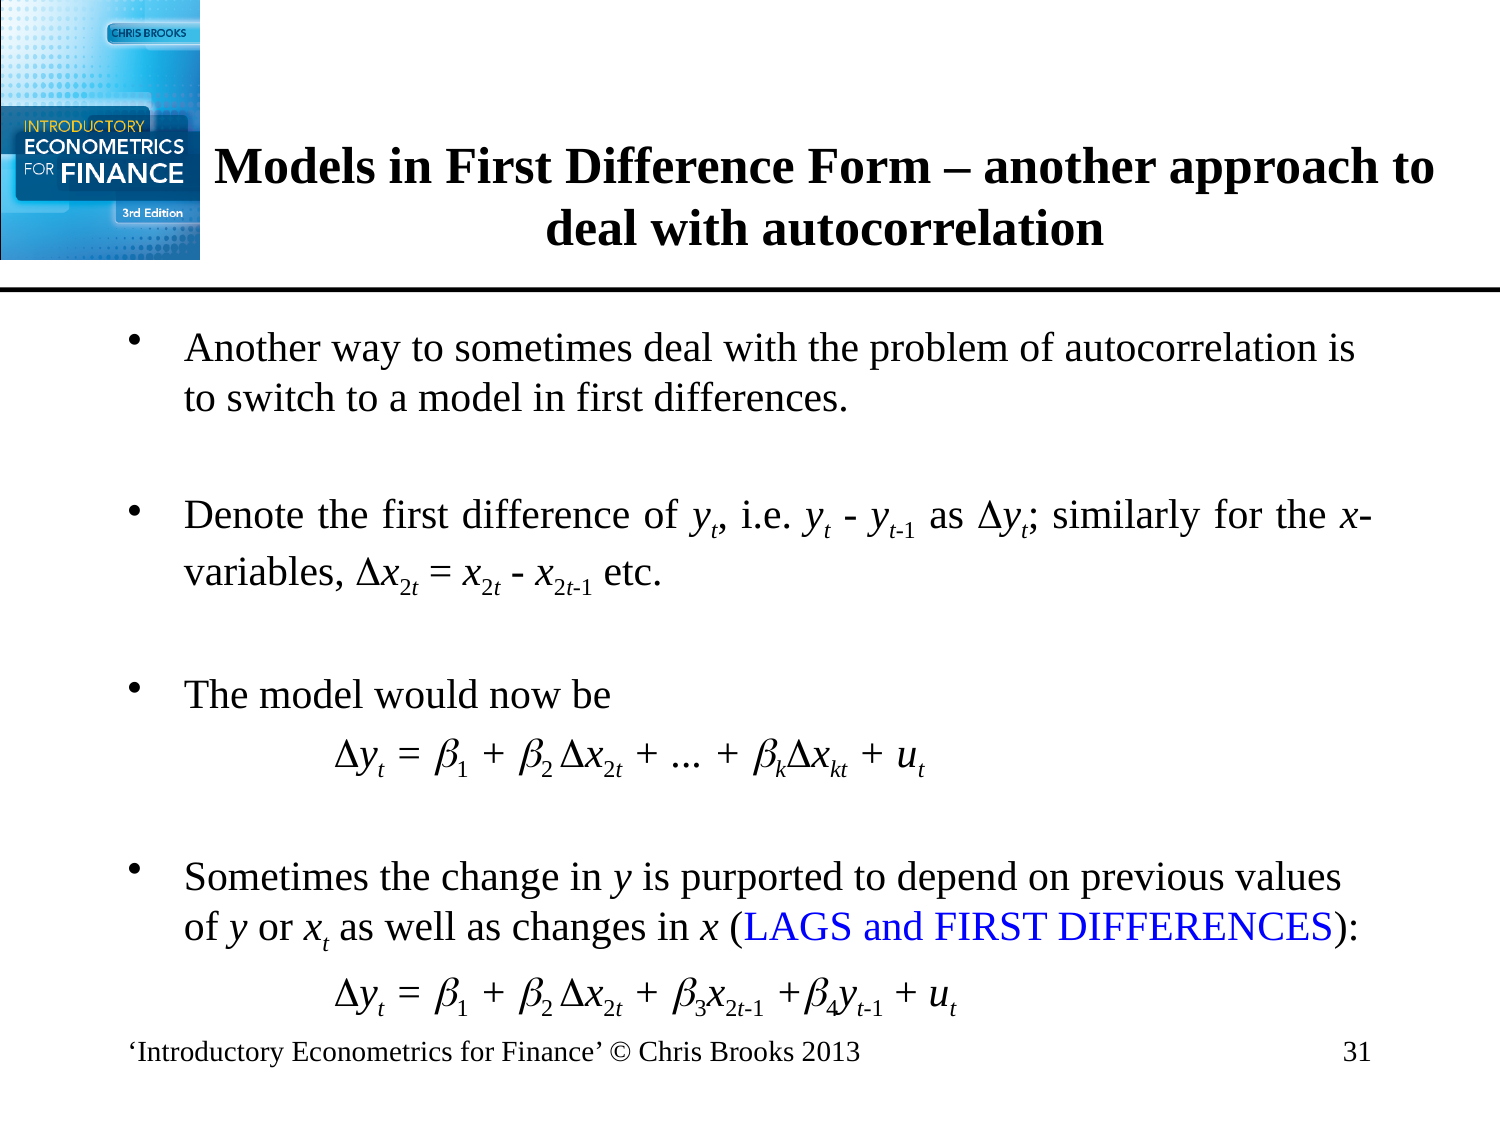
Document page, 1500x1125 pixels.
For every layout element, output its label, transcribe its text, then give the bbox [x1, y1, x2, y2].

slide_number 31 [1074, 1024, 1388, 1101]
list Another way to sometimes deal with the problem of autocorrelation is to switch to a model in first differences. Denote the first difference of yt, i.e. yt - yt-1 as yt; similarly for the x-variables, x2t = x2t - x2t-1 etc. The model would now be yt = 1 + 2 x2t + ... + kxkt + ut Sometimes the change in y is purported to depend on previous values of y or xt as well as changes in x (LAGS and FIRST DIFFERENCES): yt = 1 + 2 x2t + 3x2t-1 +4yt-1 + ut [112, 312, 1388, 1000]
title Models in First Difference Form – another approach to deal with autocorrelation [187, 99, 1463, 288]
slide_number ‘Introductory Econometrics for Finance’ © Chris Brooks 2013 [112, 1024, 963, 1101]
picture [0, 0, 200, 260]
